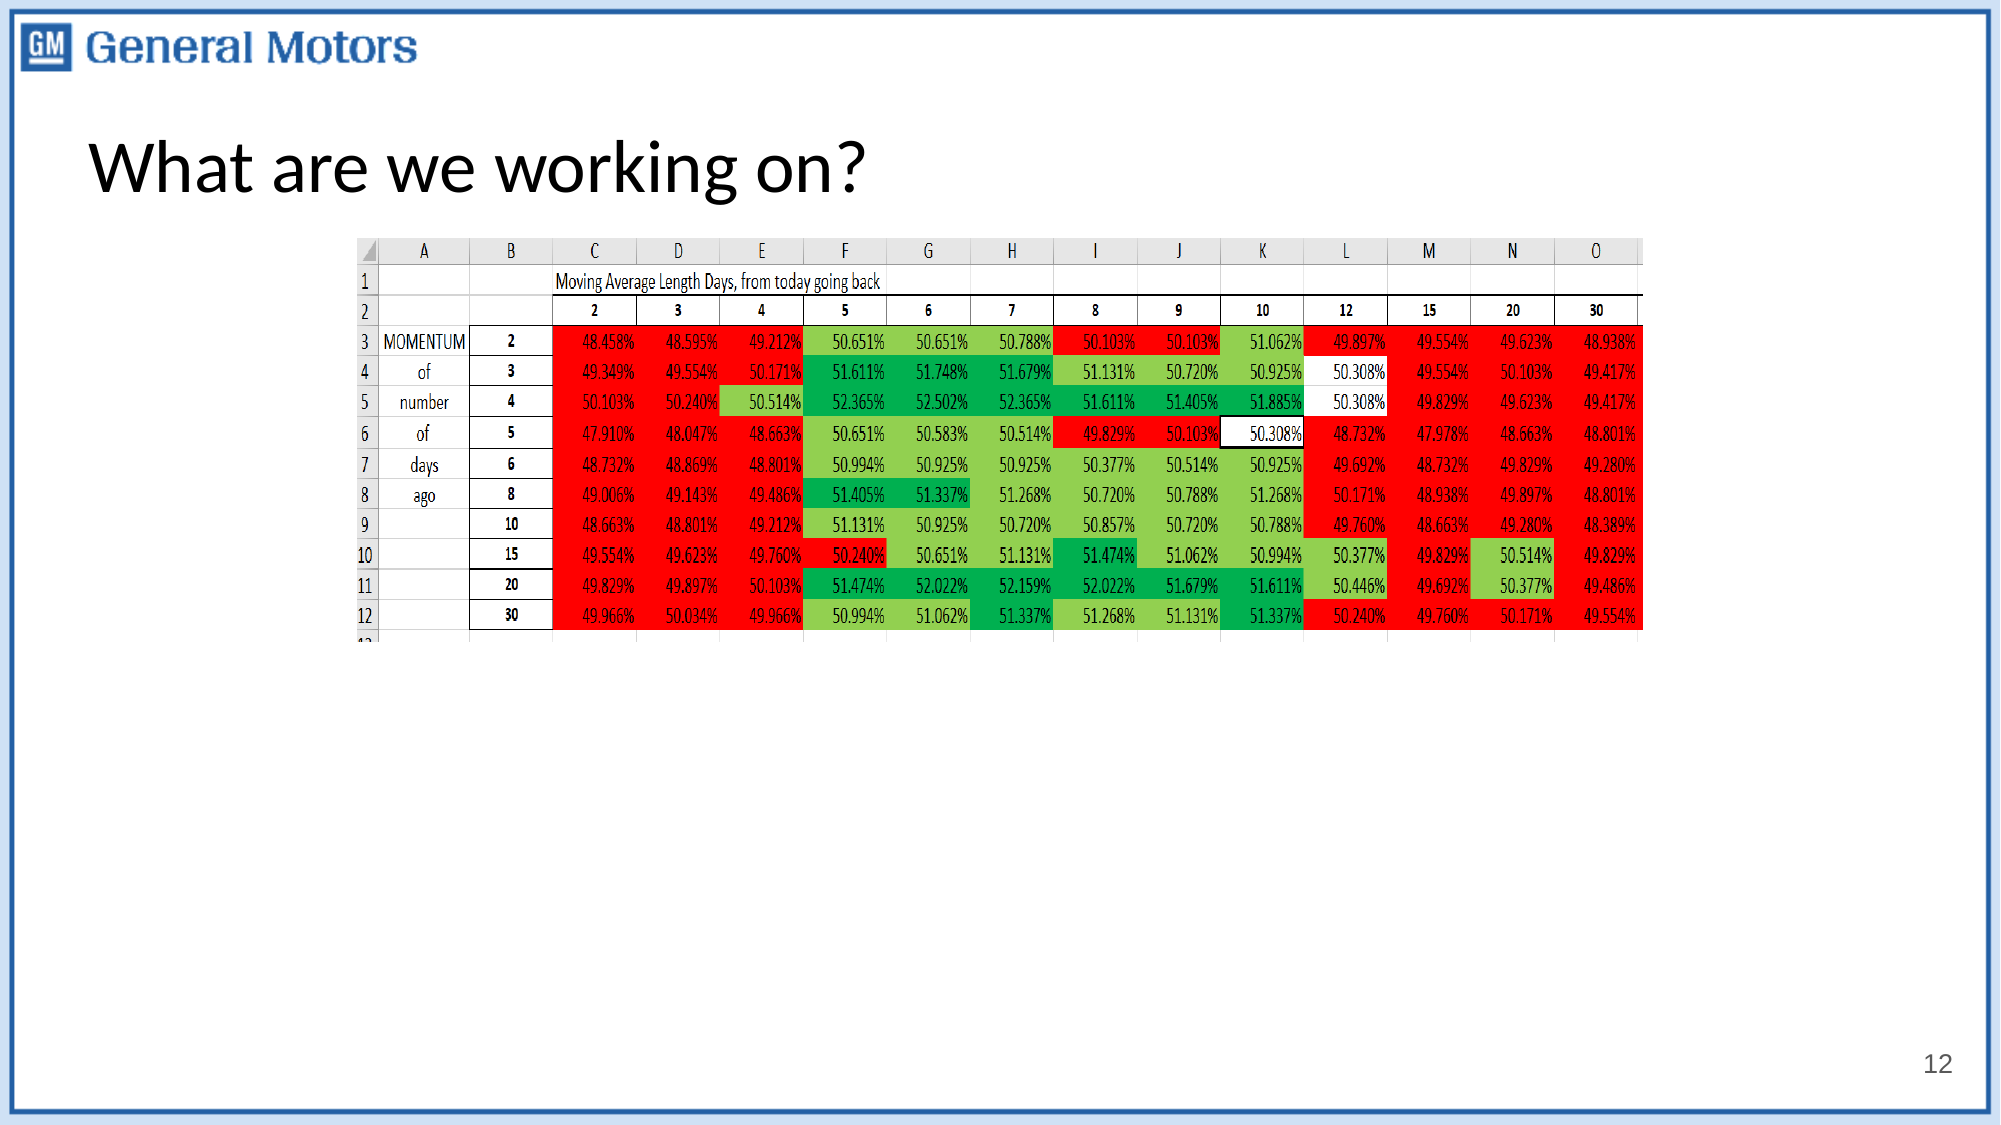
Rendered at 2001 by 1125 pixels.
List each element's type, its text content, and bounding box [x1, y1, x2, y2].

picture [0, 0, 2001, 1125]
title What are we working on? [68, 97, 1932, 223]
slide_number 12 [1853, 1019, 1974, 1106]
